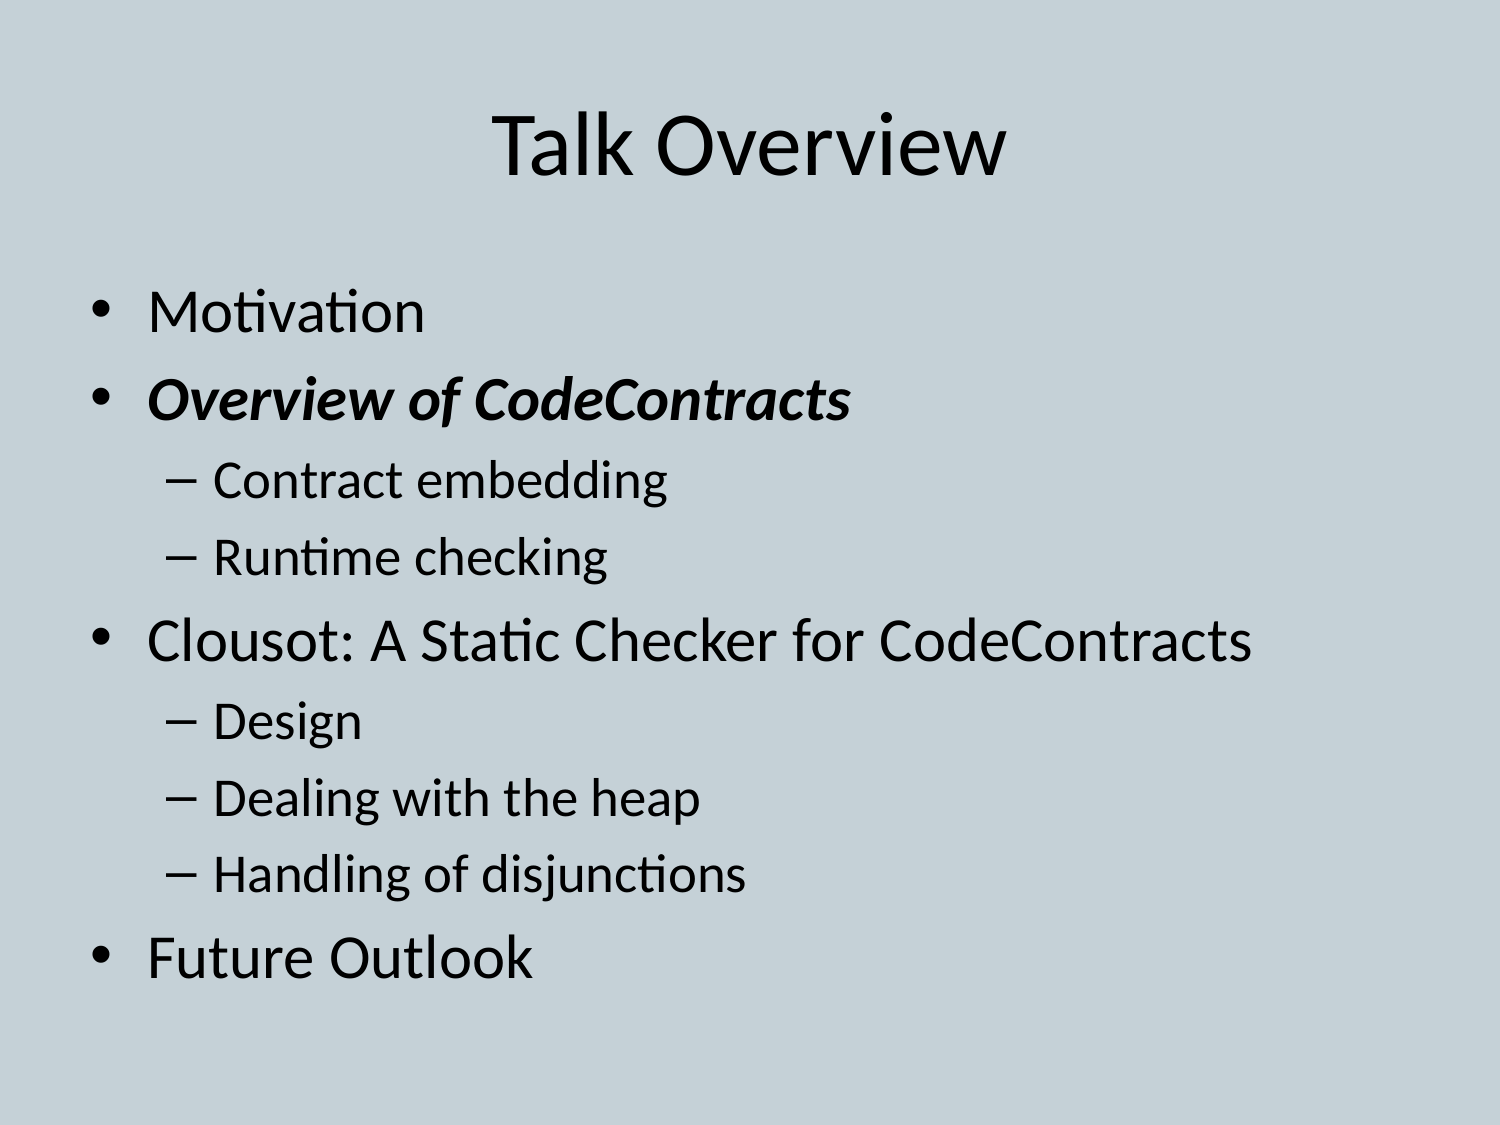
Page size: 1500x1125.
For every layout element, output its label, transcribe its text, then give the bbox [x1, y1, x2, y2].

title Talk Overview [75, 45, 1425, 233]
list Motivation Overview of CodeContracts Contract embedding Runtime checking Clousot: A Static Checker for CodeContracts Design Dealing with the heap Handling of disjunctions Future Outlook [75, 262, 1425, 1005]
